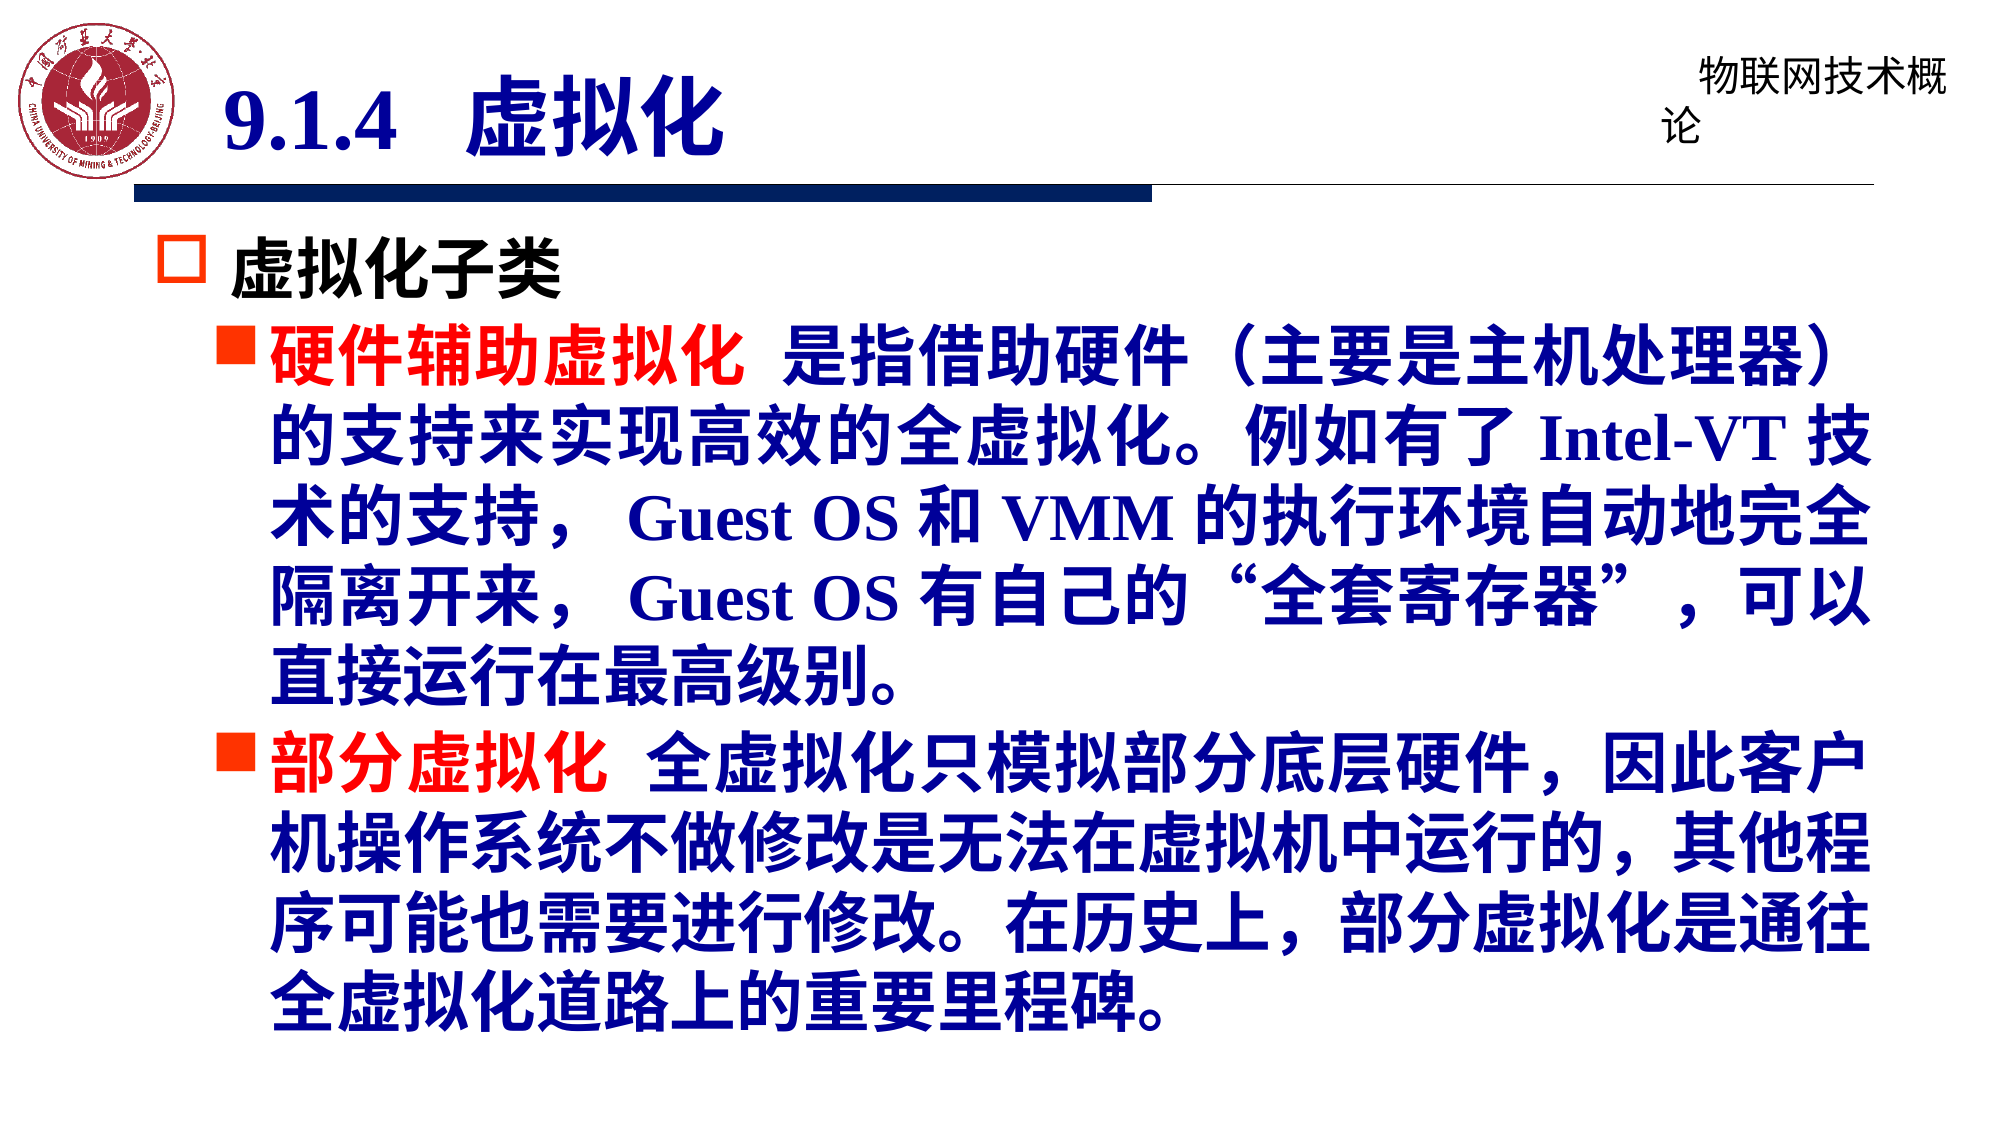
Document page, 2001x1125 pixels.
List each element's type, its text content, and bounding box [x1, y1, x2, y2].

picture [0, 0, 197, 197]
title 9.1.4 虚拟化 [208, 54, 1686, 161]
list 虚拟化子类 硬件辅助虚拟化 是指借助硬件（主要是主机处理器）的支持来实现高效的全虚拟化。例如有了Intel-VT技术的支持，Guest OS和VMM的执行环境自动地完全隔离开来，Guest OS有自己的“全套寄存器”，可以直接运行在最高级别。 部分虚拟化 全虚拟化只模拟部分底层硬件，因此客户机操作系统不做修改是无法在虚拟机中运行的，其他程序可能也需要进行修改。在历史上，部分虚拟化是通往全虚拟化道路上的重要里程碑。 [137, 219, 1888, 1083]
